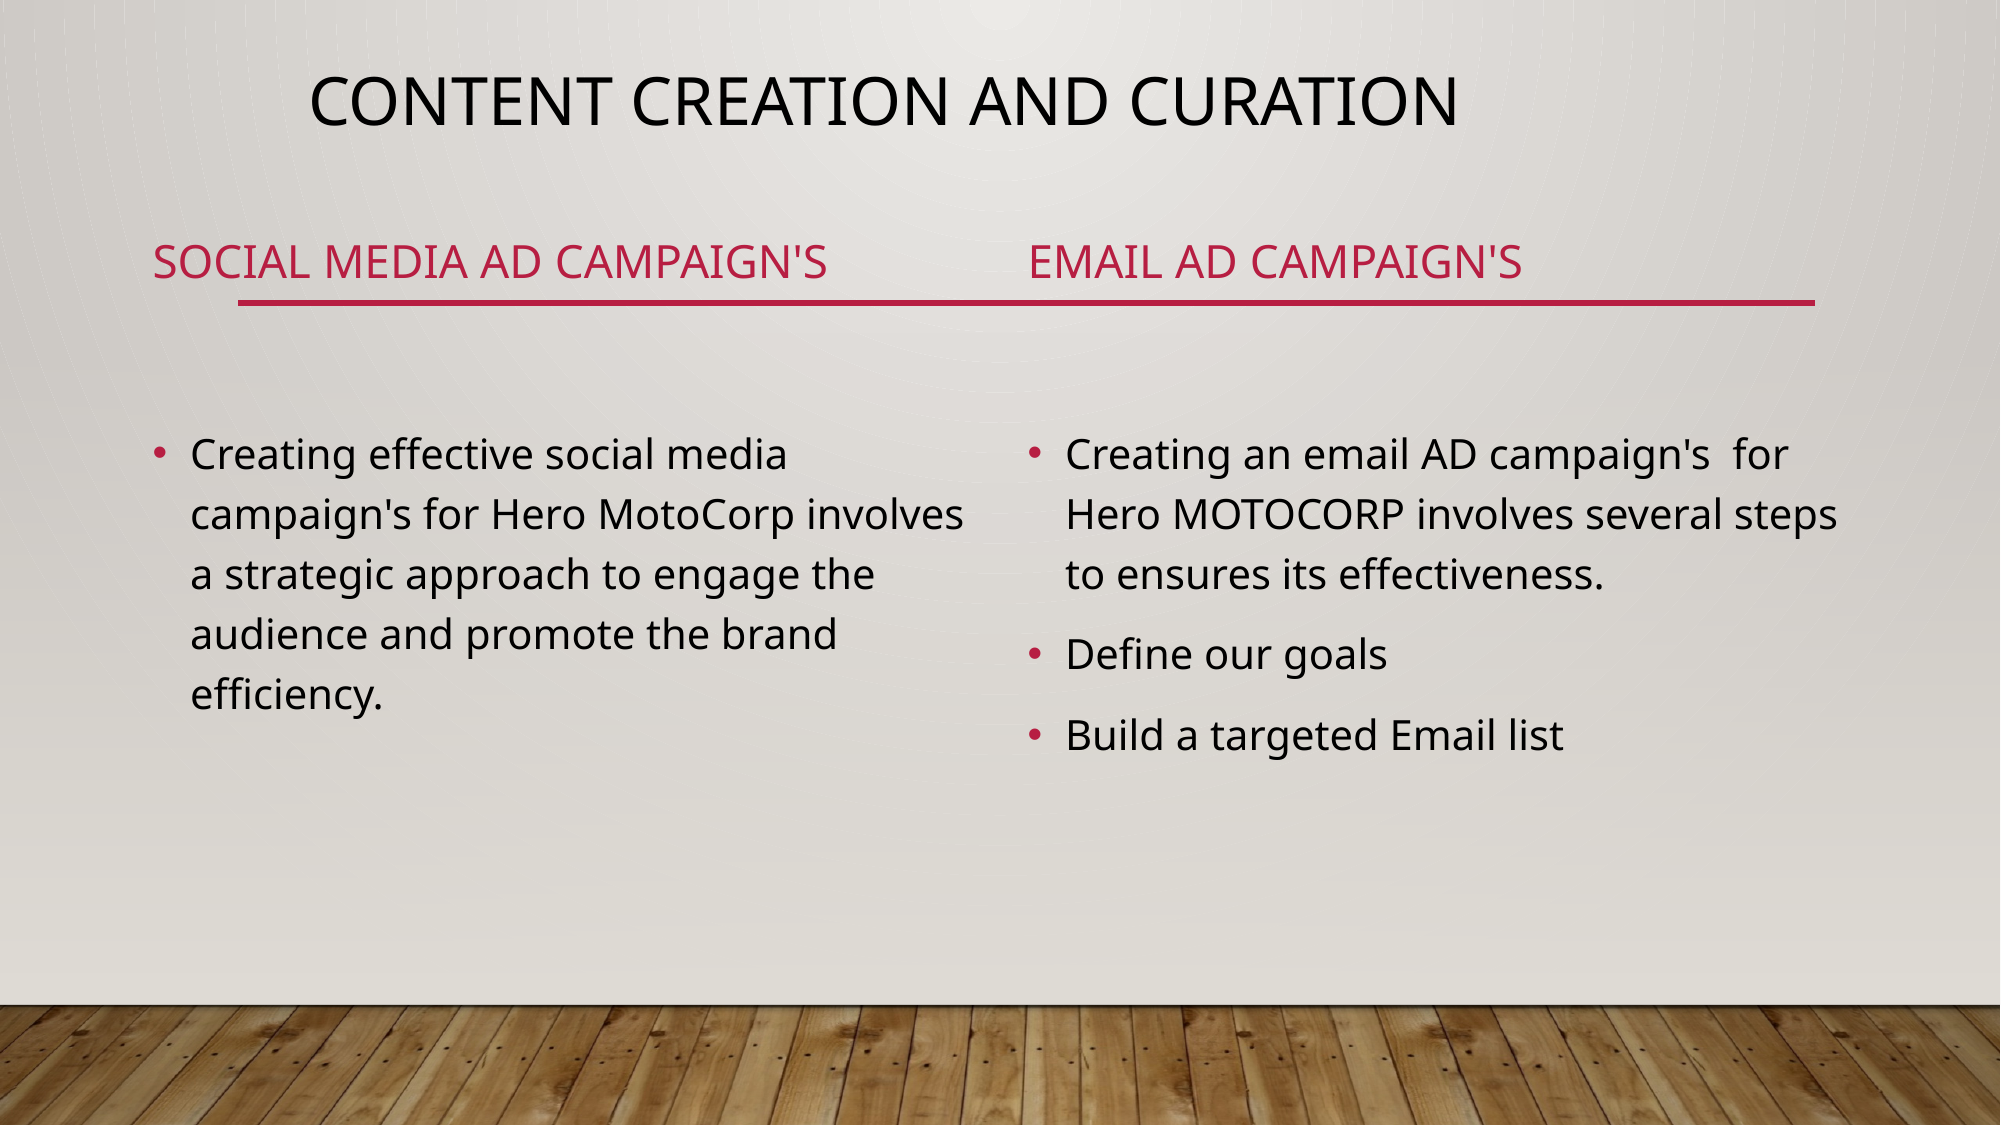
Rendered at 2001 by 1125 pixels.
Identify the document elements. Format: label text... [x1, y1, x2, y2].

title CONTENT CREATION AND CURATION [137, 59, 1863, 163]
picture [0, 1005, 2000, 1125]
list Social media AD campaign's [137, 202, 984, 295]
list Creating an email AD campaign's for Hero MOTOCORP involves several steps to ensures its effectiveness. Define our goals Build a targeted Email list [1012, 339, 1863, 1016]
list Email AD campaign's [1012, 202, 1863, 295]
list Creating effective social media campaign's for Hero MotoCorp involves a strategic approach to engage the audience and promote the brand efficiency. [137, 339, 984, 1016]
